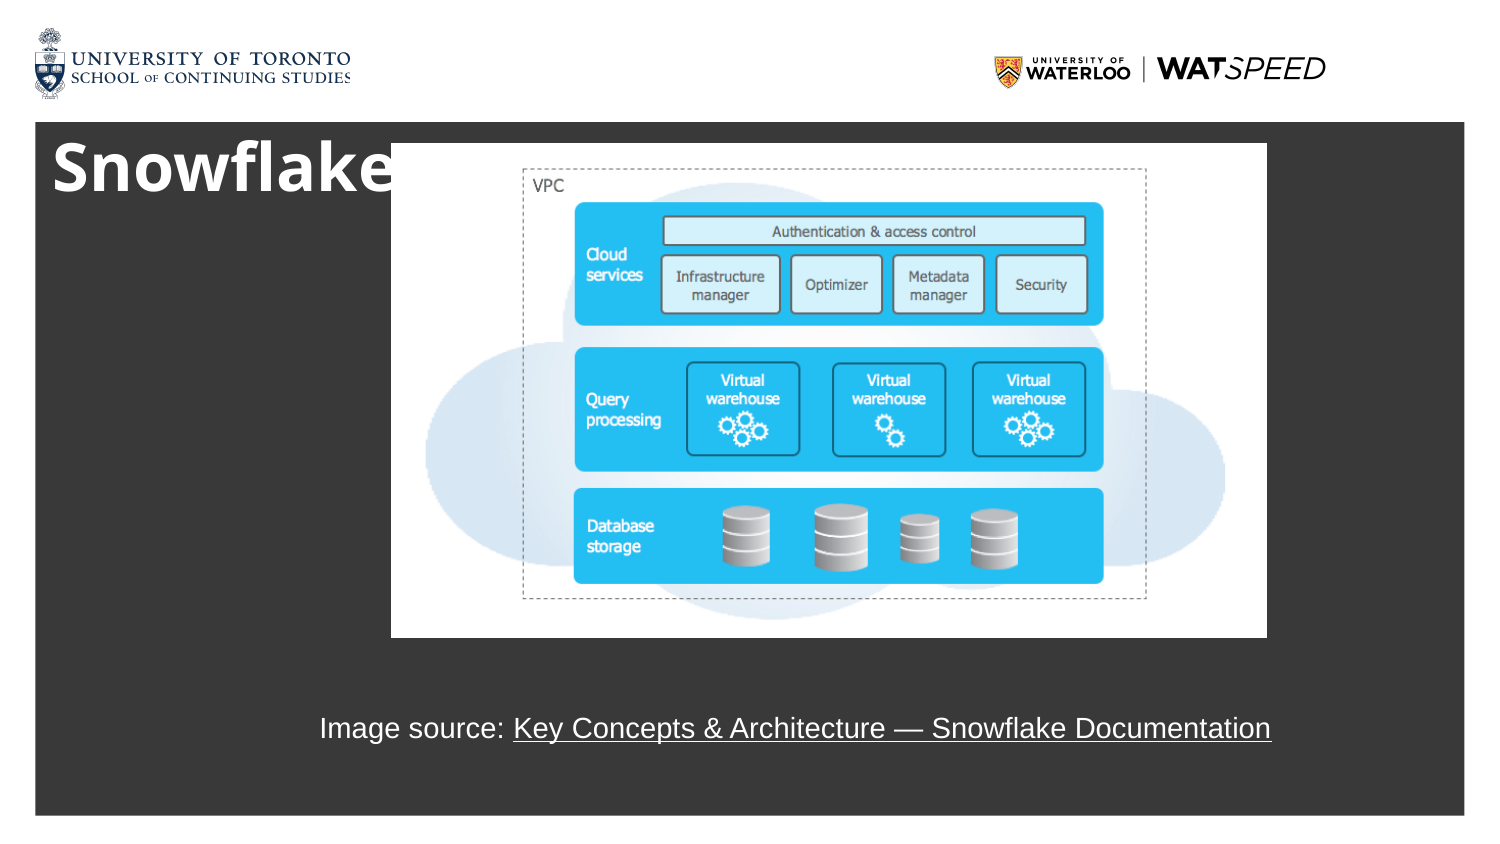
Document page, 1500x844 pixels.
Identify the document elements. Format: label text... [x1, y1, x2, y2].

title Snowflake [37, 122, 1463, 208]
picture [391, 142, 1267, 638]
picture [975, 31, 1347, 108]
picture [35, 28, 350, 99]
text_box Image source: Key Concepts & Architecture — Snowflake Documentation [115, 702, 1288, 753]
